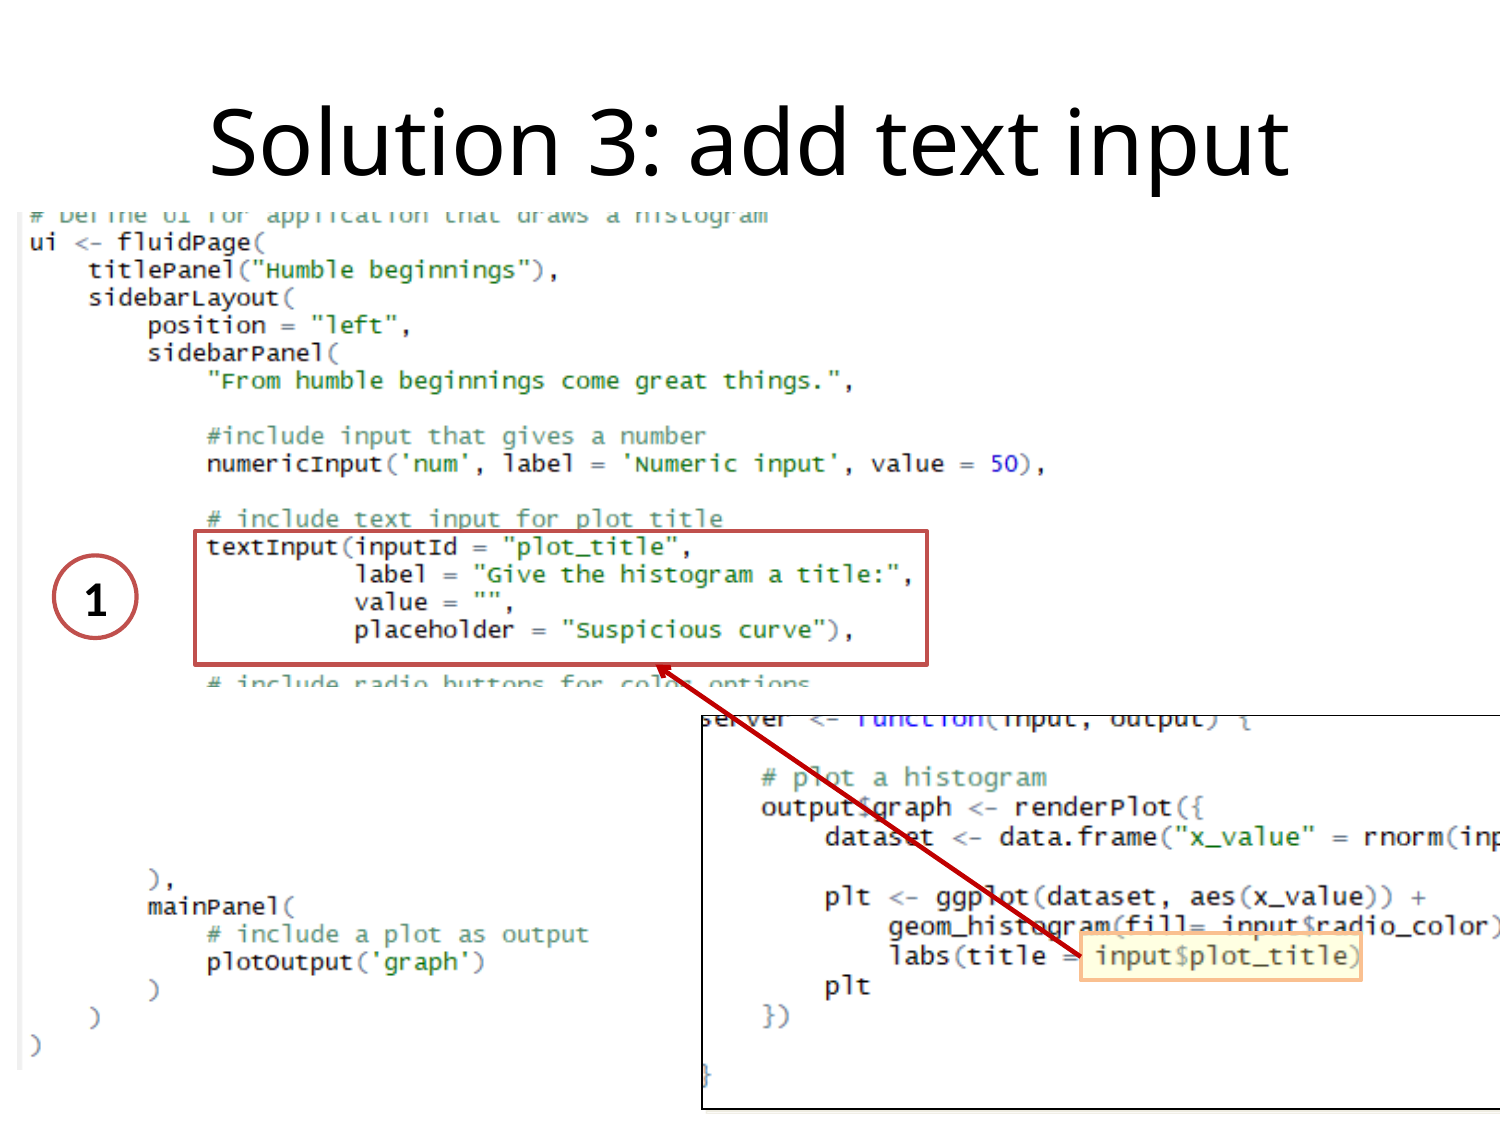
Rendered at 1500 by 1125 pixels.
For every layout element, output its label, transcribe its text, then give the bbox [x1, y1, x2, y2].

picture [17, 212, 1500, 1109]
title Solution 3: add text input [75, 45, 1425, 233]
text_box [655, 664, 1081, 957]
